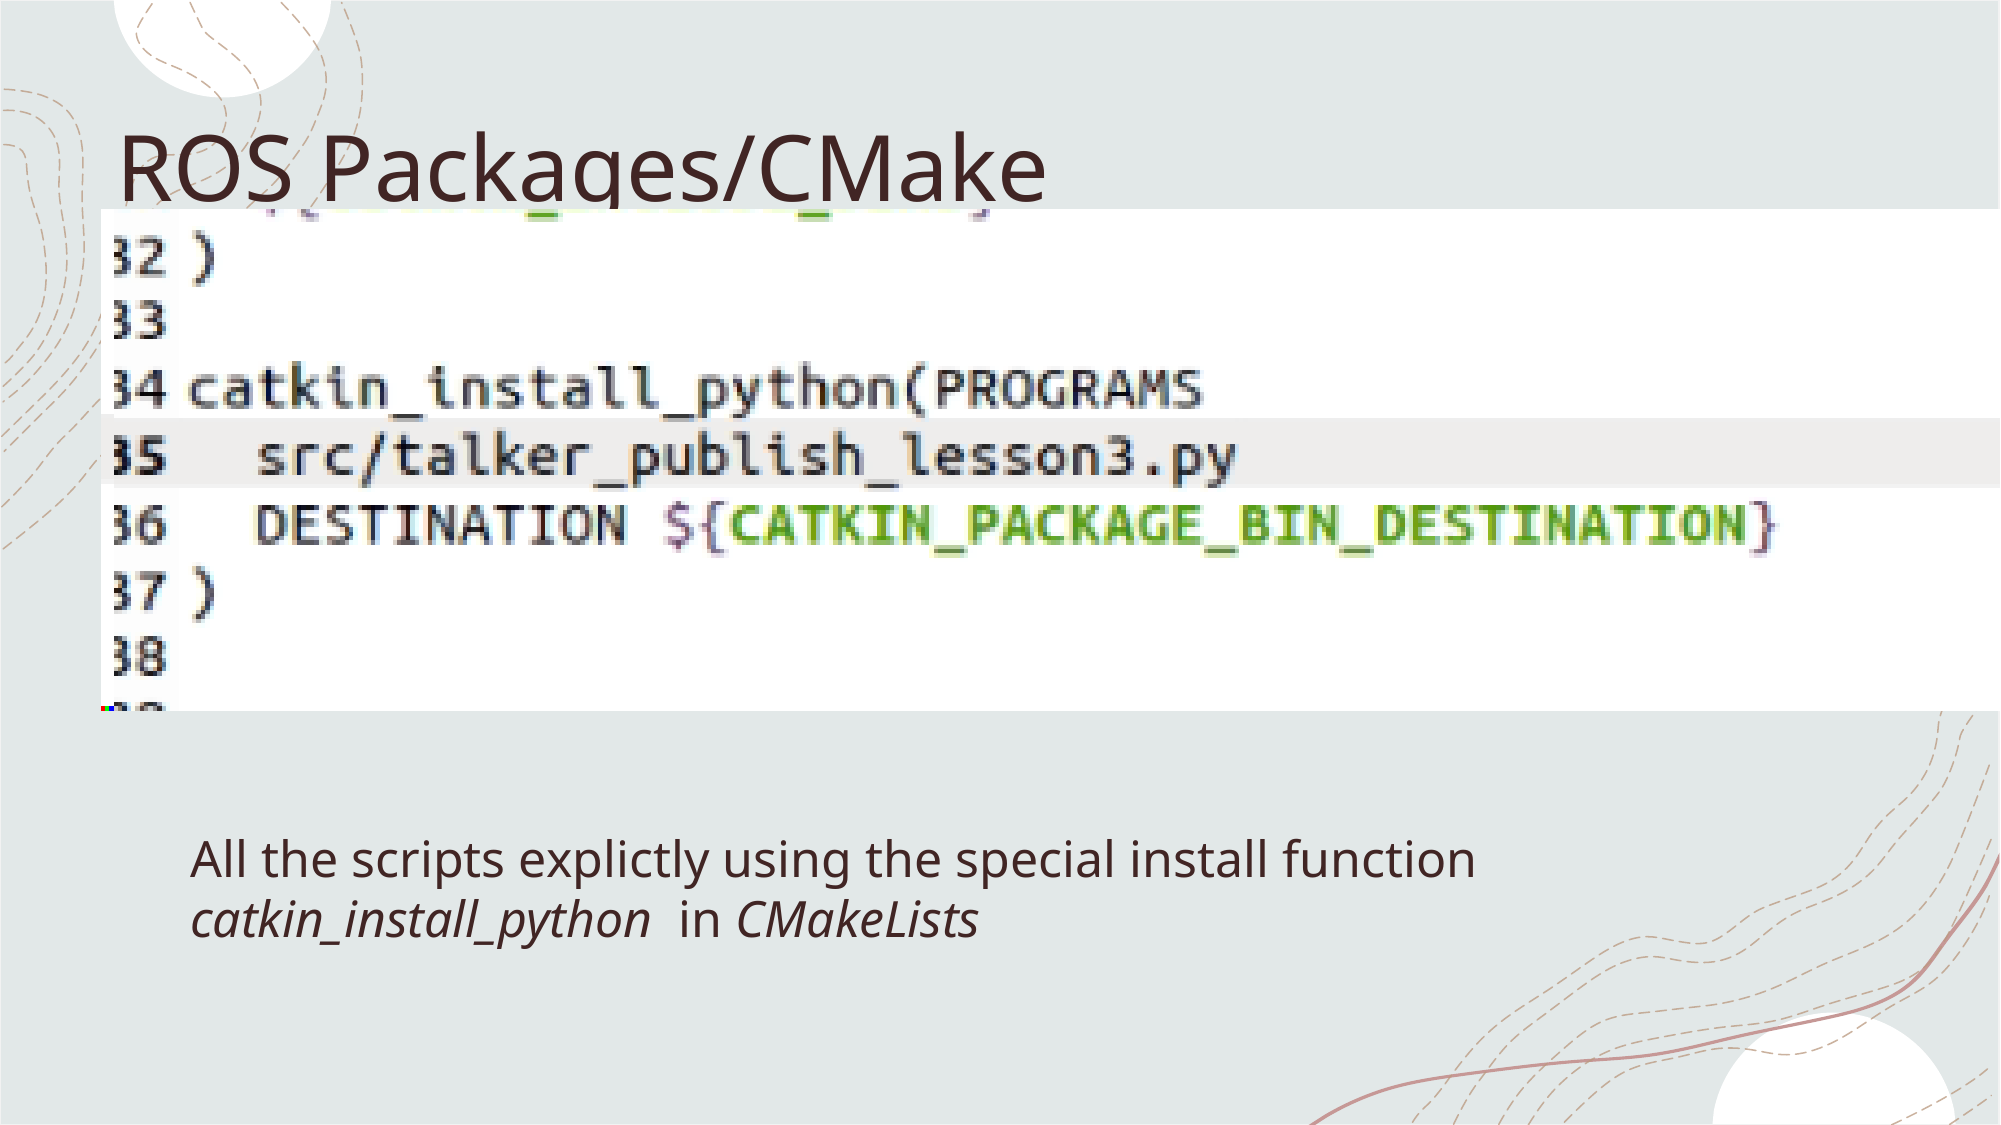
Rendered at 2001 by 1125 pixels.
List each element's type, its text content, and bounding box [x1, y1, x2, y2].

picture [101, 209, 2000, 711]
title ROS Packages/CMake [101, 55, 1827, 209]
text_box All the scripts explictly using the special install function catkin_install_python in CMakeLists [175, 711, 1661, 1125]
